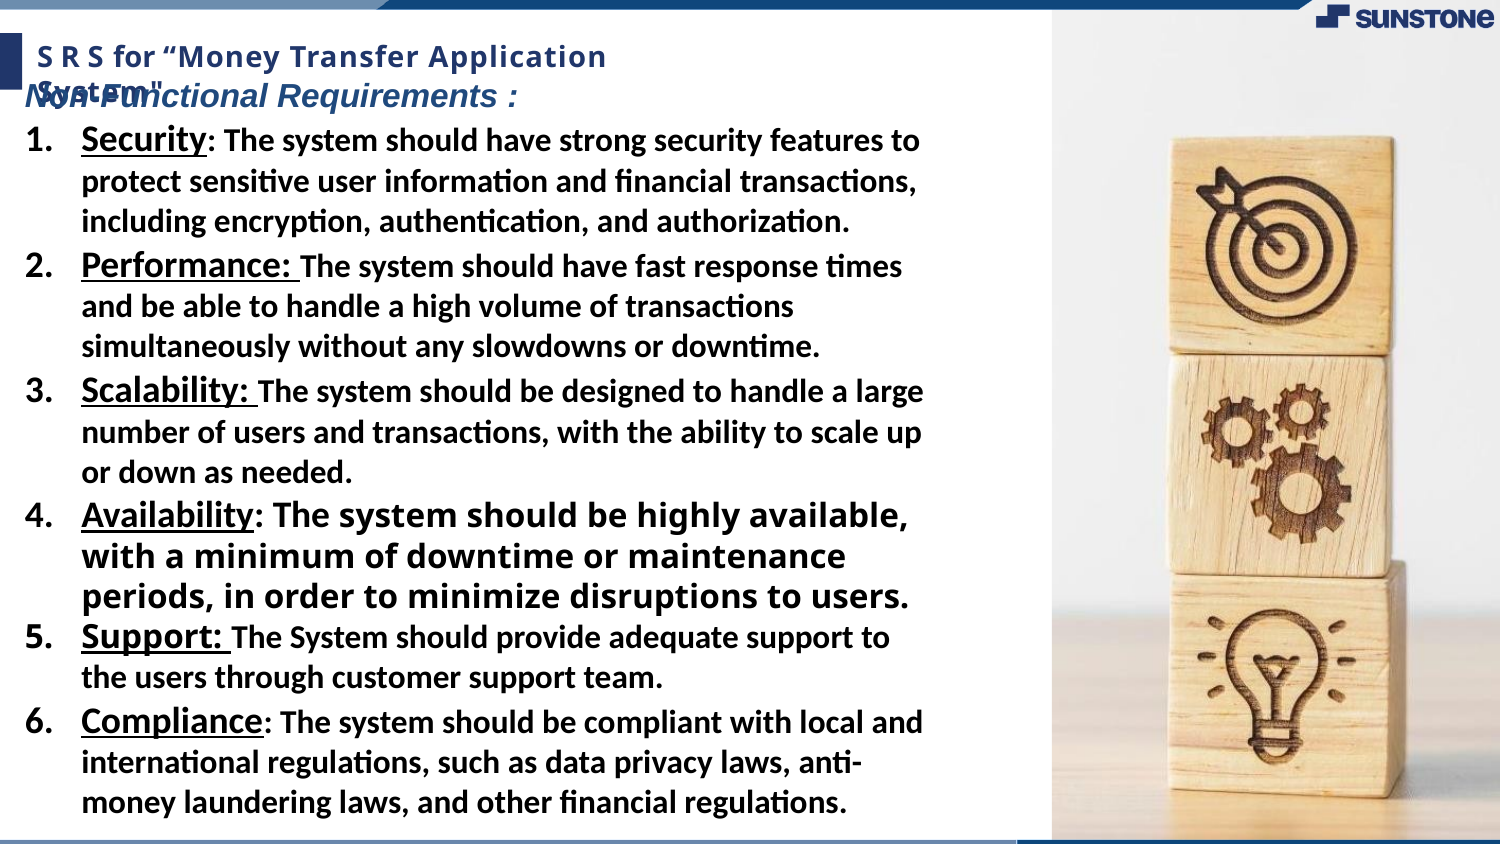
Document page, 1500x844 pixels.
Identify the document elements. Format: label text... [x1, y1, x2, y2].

title S R S for “Money Transfer Application System" [35, 36, 734, 71]
list Non-Functional Requirements : Security: The system should have strong security features to protect sensitive user information and financial transactions, including encryption, authentication, and authorization. Performance: The system should have fast response times and be able to handle a high volume of transactions simultaneously without any slowdowns or downtime. Scalability: The system should be designed to handle a large number of users and transactions, with the ability to scale up or down as needed. Availability: The system should be highly available, with a minimum of downtime or maintenance periods, in order to minimize disruptions to users. Support: The System should provide adequate support to the users through customer support team. Compliance: The system should be compliant with local and international regulations, such as data privacy laws, anti-money laundering laws, and other financial regulations. [24, 71, 943, 844]
picture [0, 0, 1500, 844]
